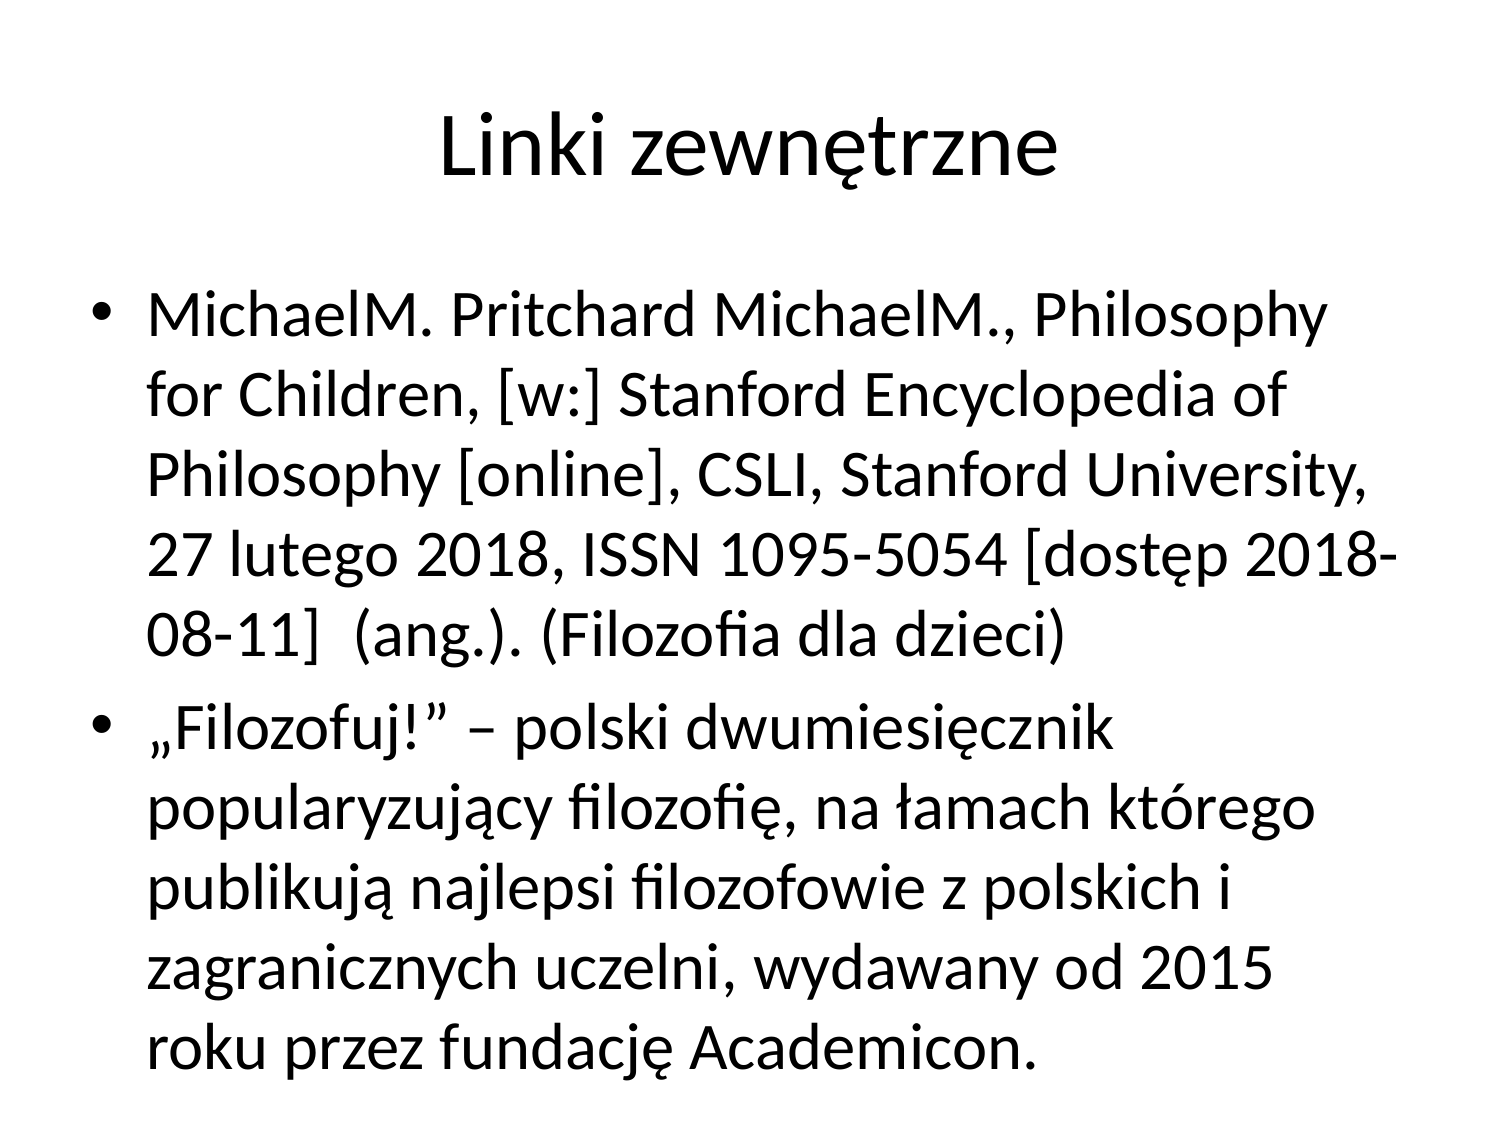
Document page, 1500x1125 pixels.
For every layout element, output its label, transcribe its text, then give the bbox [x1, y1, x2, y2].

title Linki zewnętrzne [75, 45, 1425, 233]
list MichaelM. Pritchard MichaelM., Philosophy for Children, [w:] Stanford Encyclopedia of Philosophy [online], CSLI, Stanford University, 27 lutego 2018, ISSN 1095-5054 [dostęp 2018-08-11] (ang.). (Filozofia dla dzieci) „Filozofuj!” – polski dwumiesięcznik popularyzujący filozofię, na łamach którego publikują najlepsi filozofowie z polskich i zagranicznych uczelni, wydawany od 2015 roku przez fundację Academicon. [75, 262, 1425, 1005]
